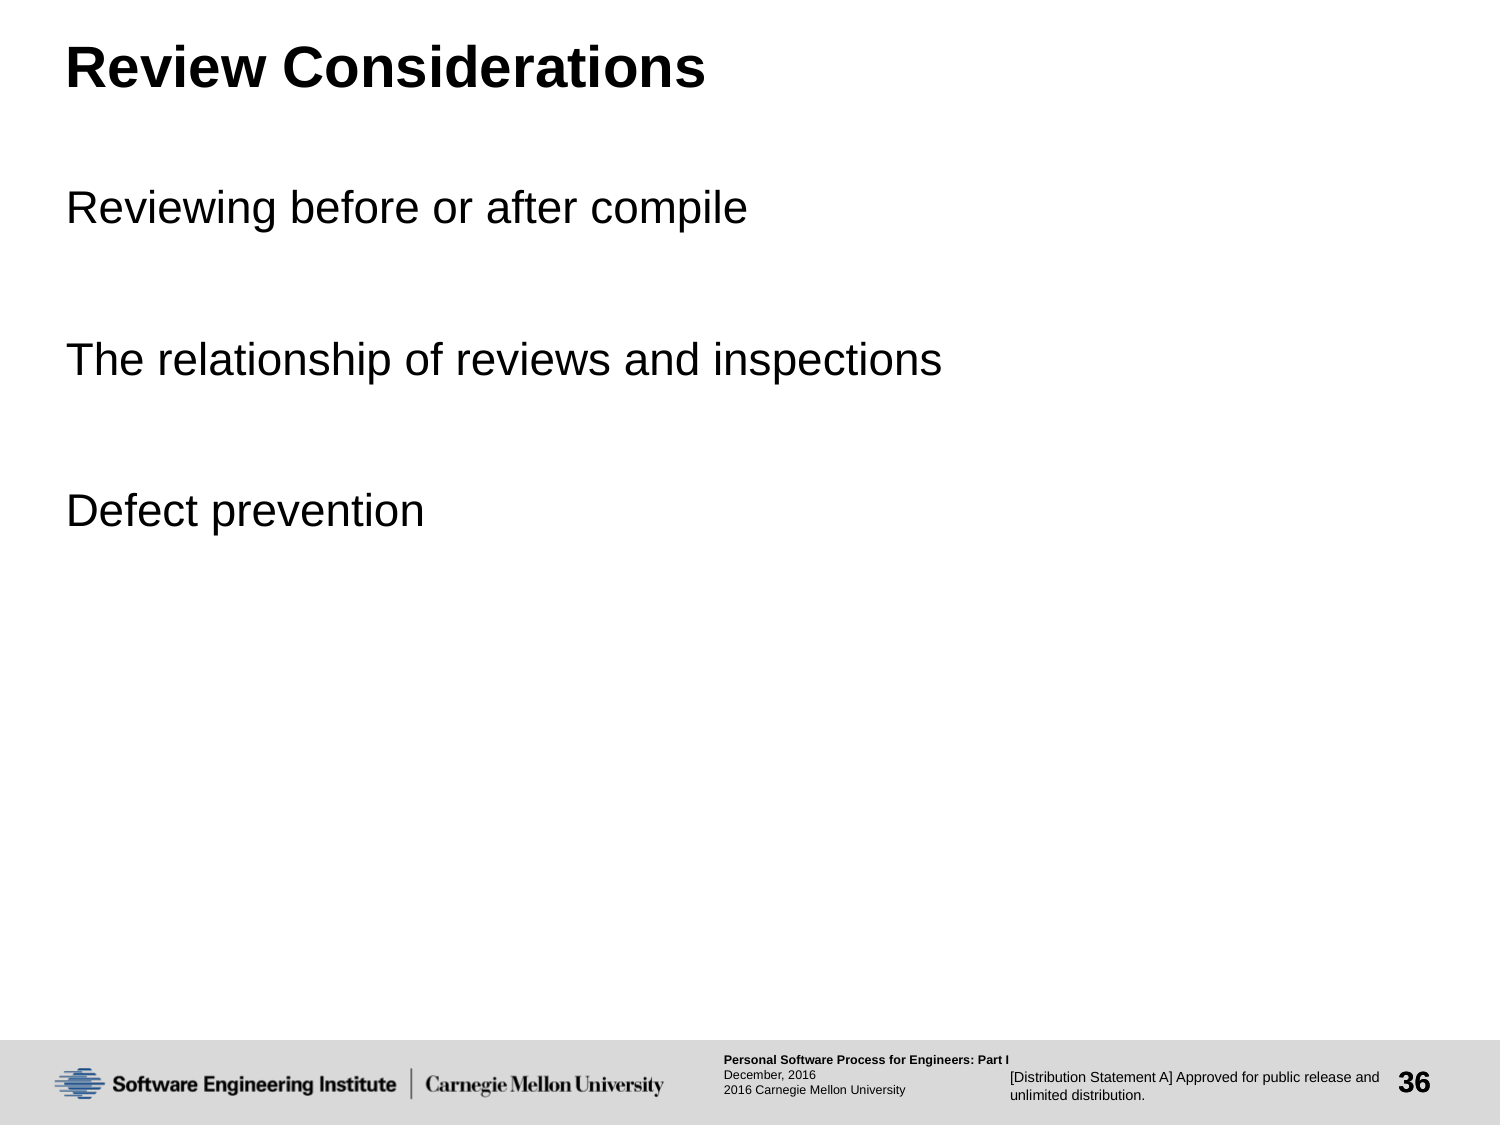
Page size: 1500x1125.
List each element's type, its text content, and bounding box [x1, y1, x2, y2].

list Reviewing before or after compile The relationship of reviews and inspections Defect prevention [65, 177, 1431, 1000]
picture [46, 1061, 673, 1104]
title Review Considerations [65, 37, 1313, 148]
